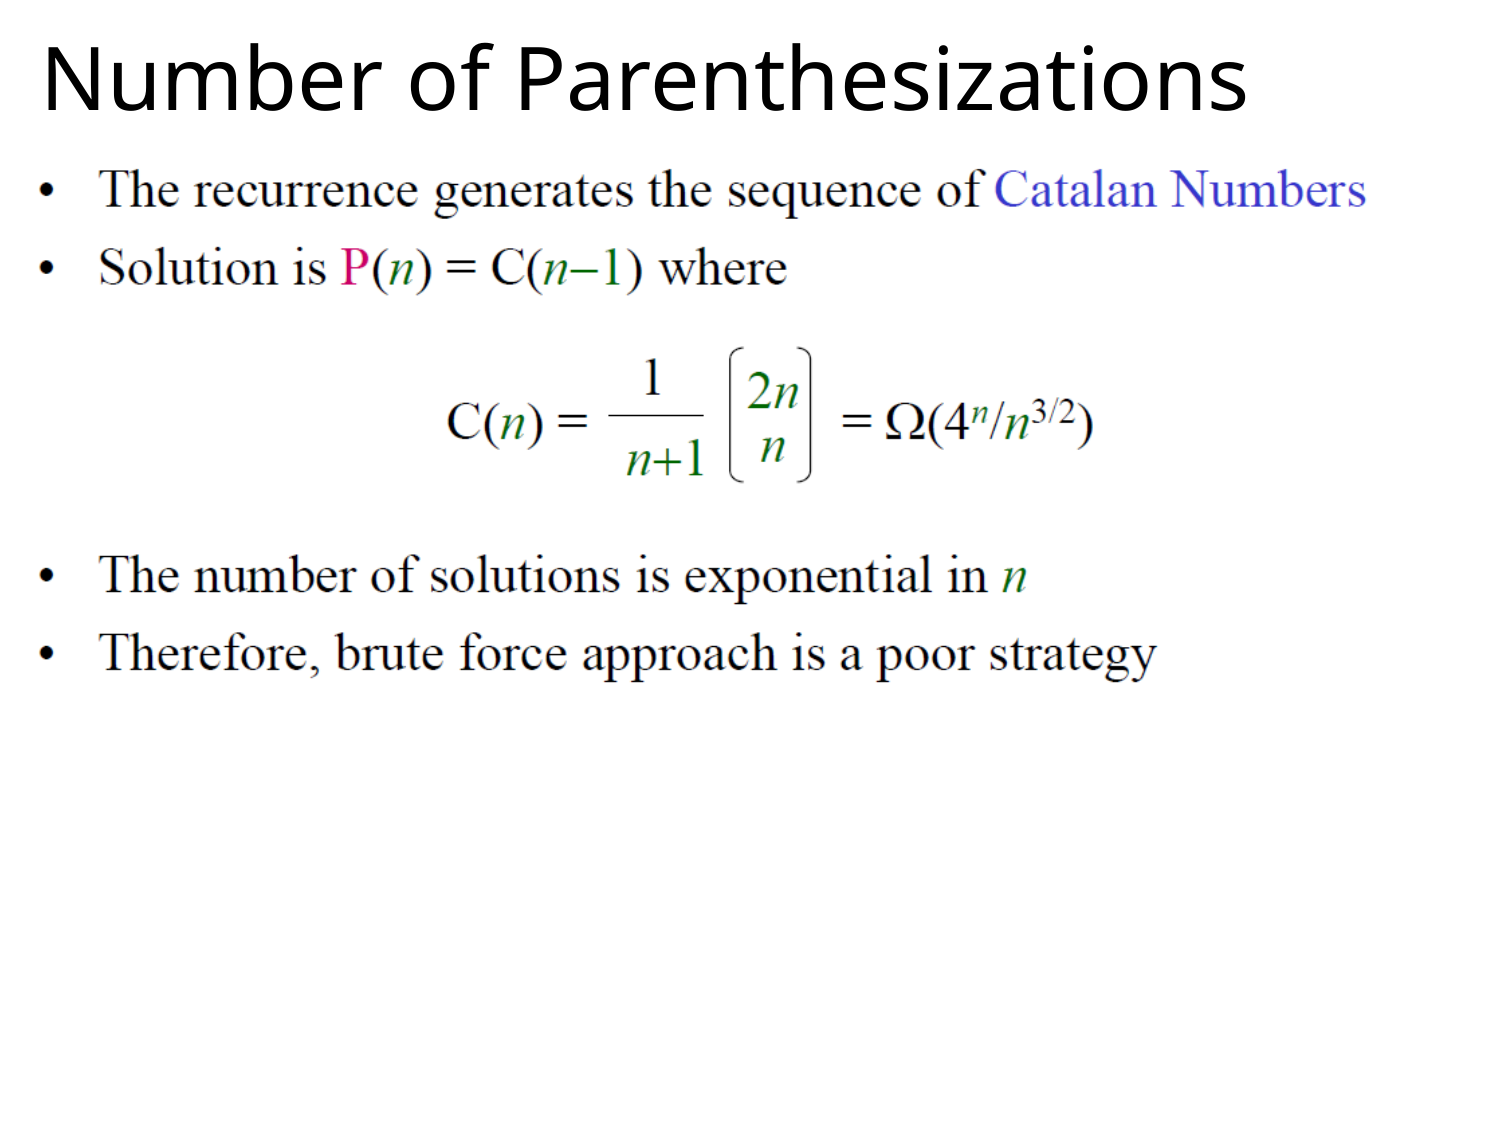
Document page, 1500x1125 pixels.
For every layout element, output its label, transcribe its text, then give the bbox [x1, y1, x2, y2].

picture [25, 137, 1439, 873]
title Number of Parenthesizations [25, 26, 1469, 138]
